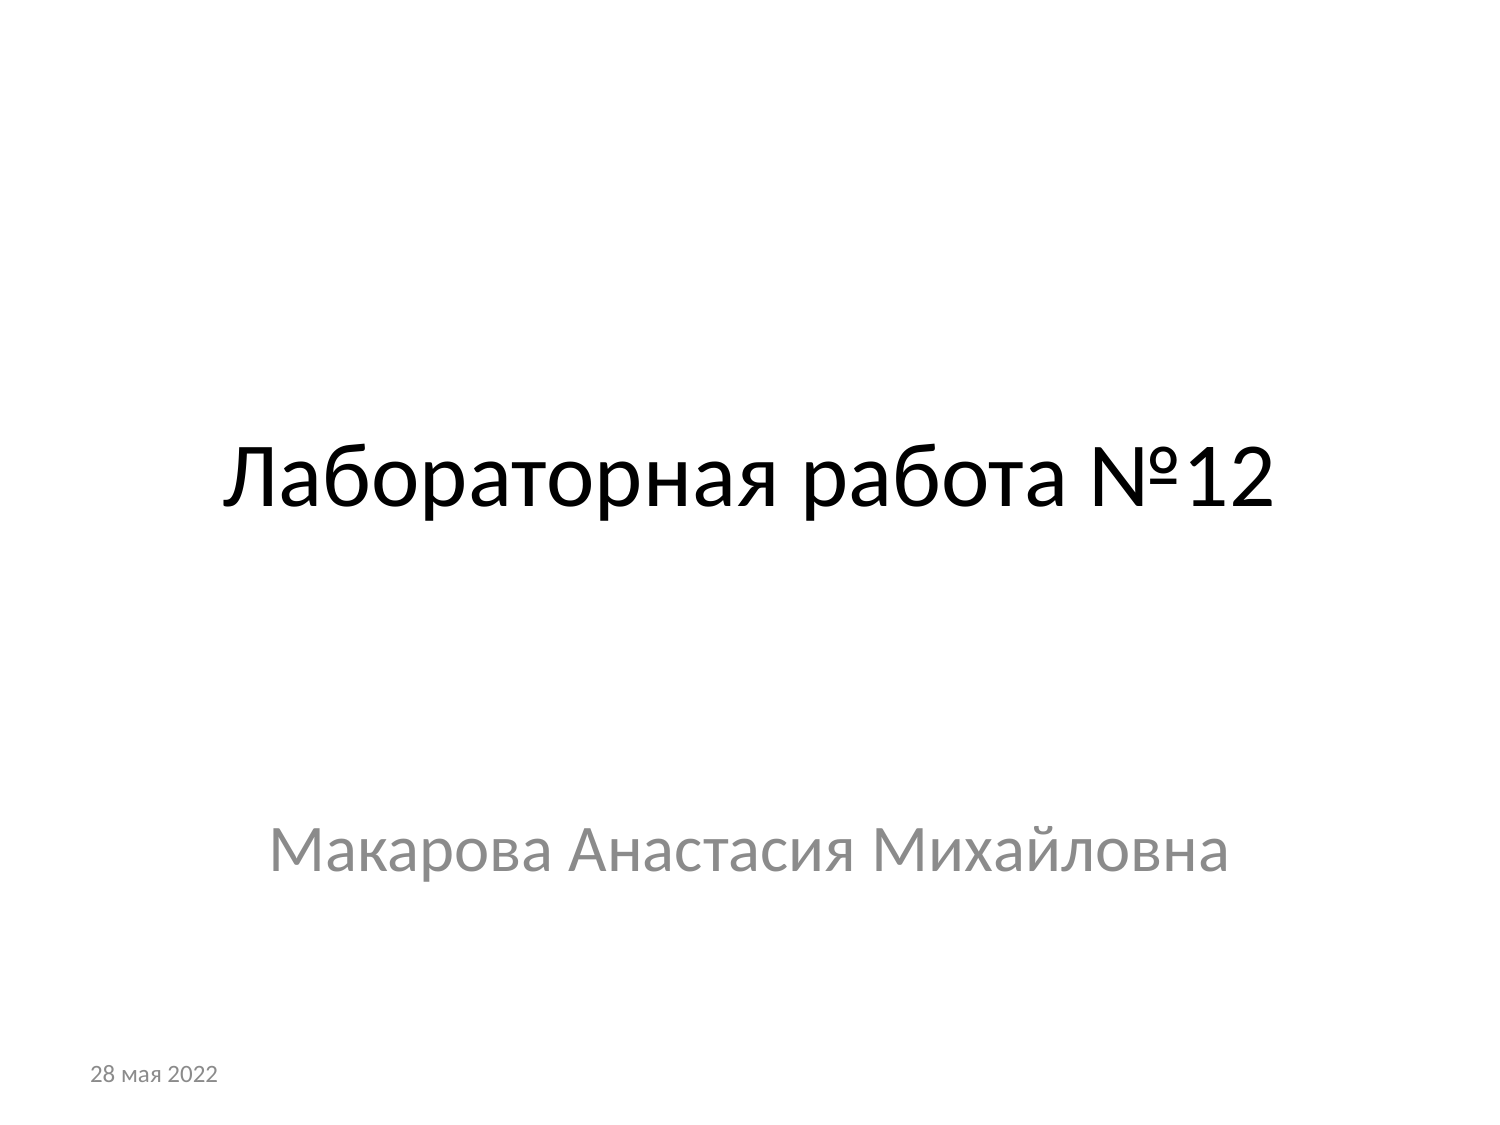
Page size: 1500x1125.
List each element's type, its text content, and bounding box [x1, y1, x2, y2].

subtitle Макарова Анастасия Михайловна [225, 637, 1275, 925]
slide_number 28 мая 2022 [75, 1042, 425, 1103]
title Лабораторная работа №12 [112, 349, 1388, 591]
